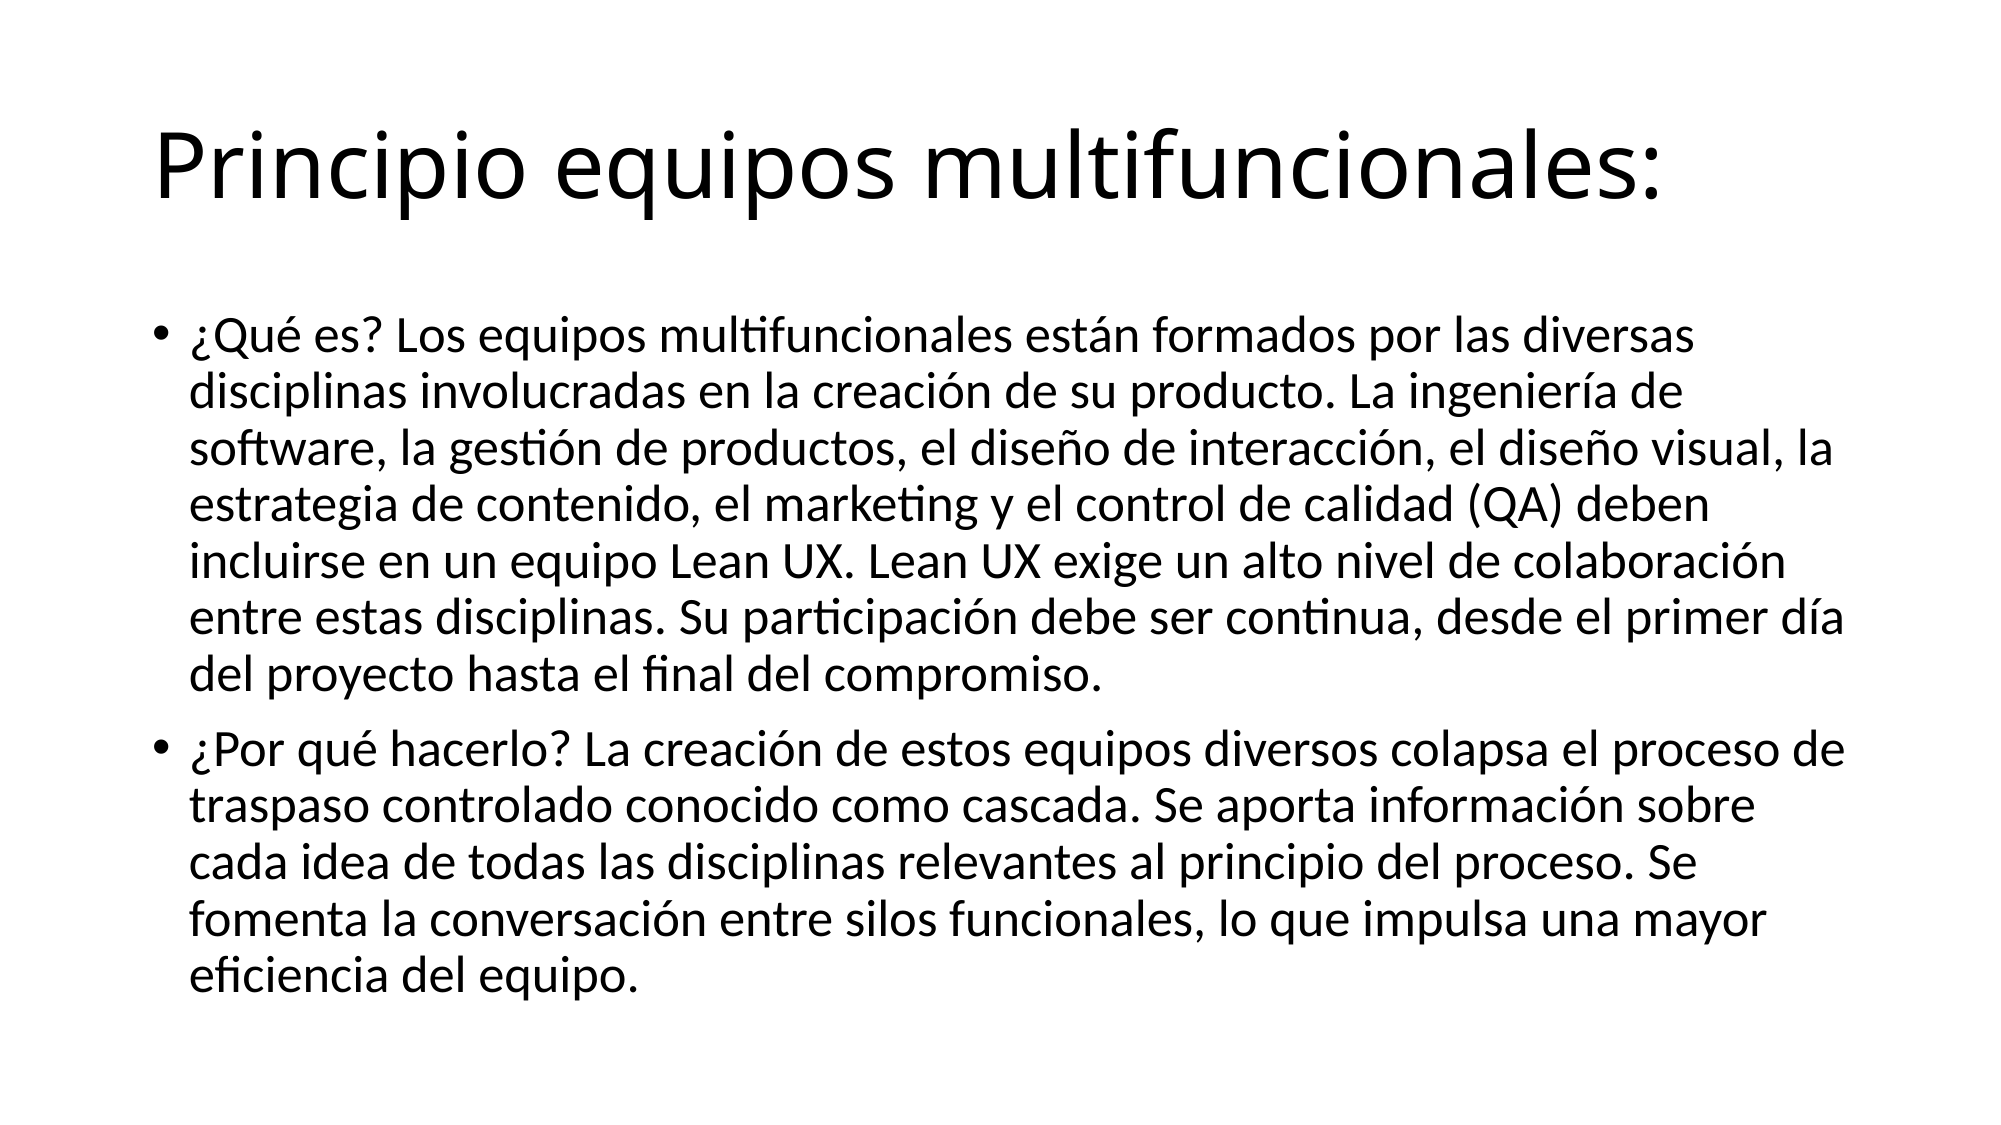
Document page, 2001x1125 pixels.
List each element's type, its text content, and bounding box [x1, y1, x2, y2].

list ¿Qué es? Los equipos multifuncionales están formados por las diversas disciplinas involucradas en la creación de su producto. La ingeniería de software, la gestión de productos, el diseño de interacción, el diseño visual, la estrategia de contenido, el marketing y el control de calidad (QA) deben incluirse en un equipo Lean UX. Lean UX exige un alto nivel de colaboración entre estas disciplinas. Su participación debe ser continua, desde el primer día del proyecto hasta el final del compromiso. ¿Por qué hacerlo? La creación de estos equipos diversos colapsa el proceso de traspaso controlado conocido como cascada. Se aporta información sobre cada idea de todas las disciplinas relevantes al principio del proceso. Se fomenta la conversación entre silos funcionales, lo que impulsa una mayor eficiencia del equipo. [137, 299, 1863, 1014]
title Principio equipos multifuncionales: [137, 59, 1863, 278]
